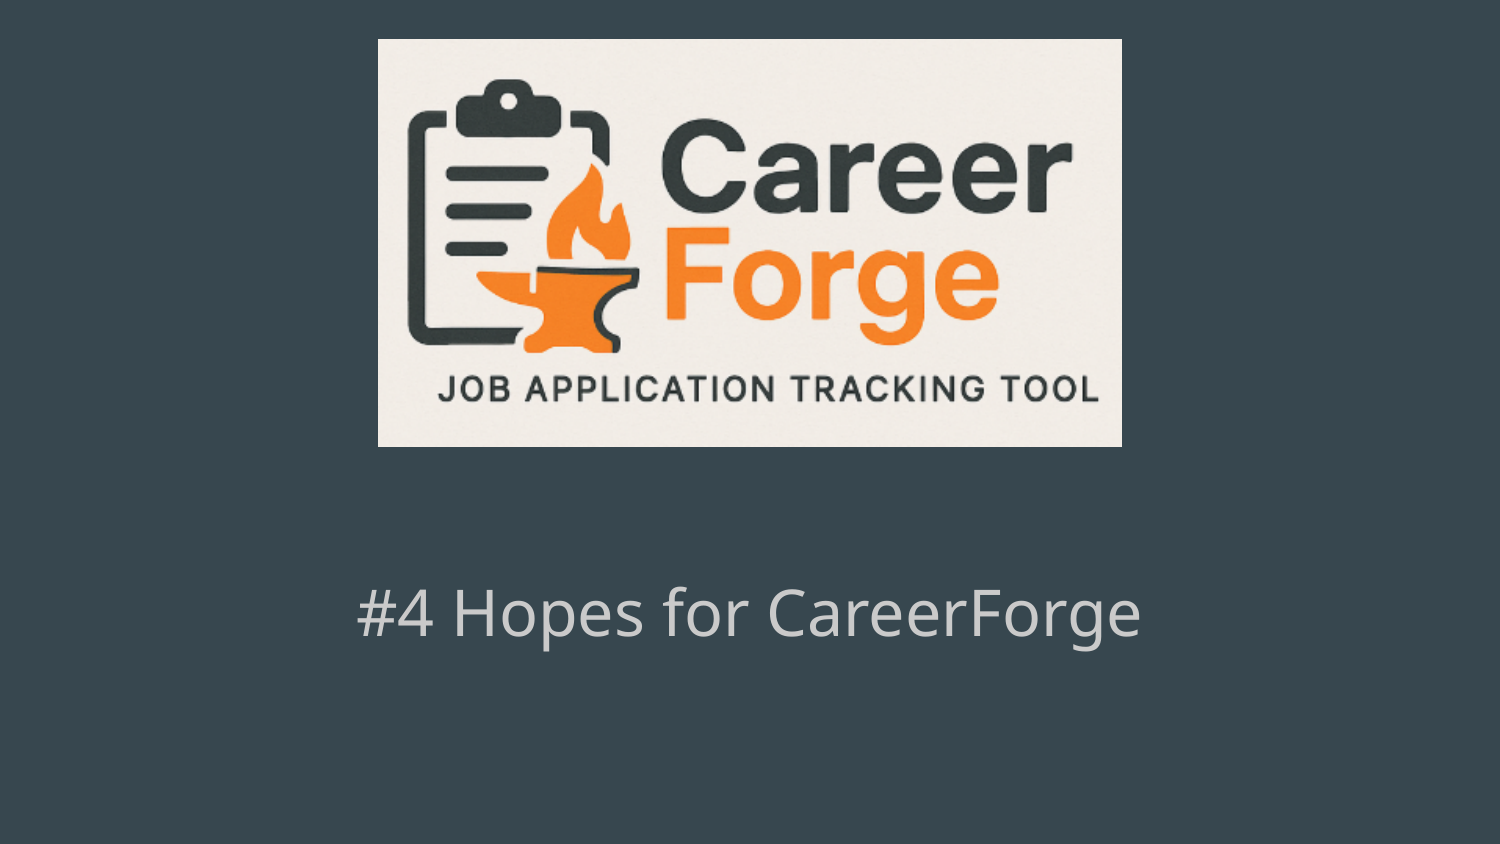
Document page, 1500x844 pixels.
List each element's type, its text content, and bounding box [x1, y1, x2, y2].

list #4 Hopes for CareerForge [118, 468, 1382, 742]
picture [378, 38, 1122, 448]
